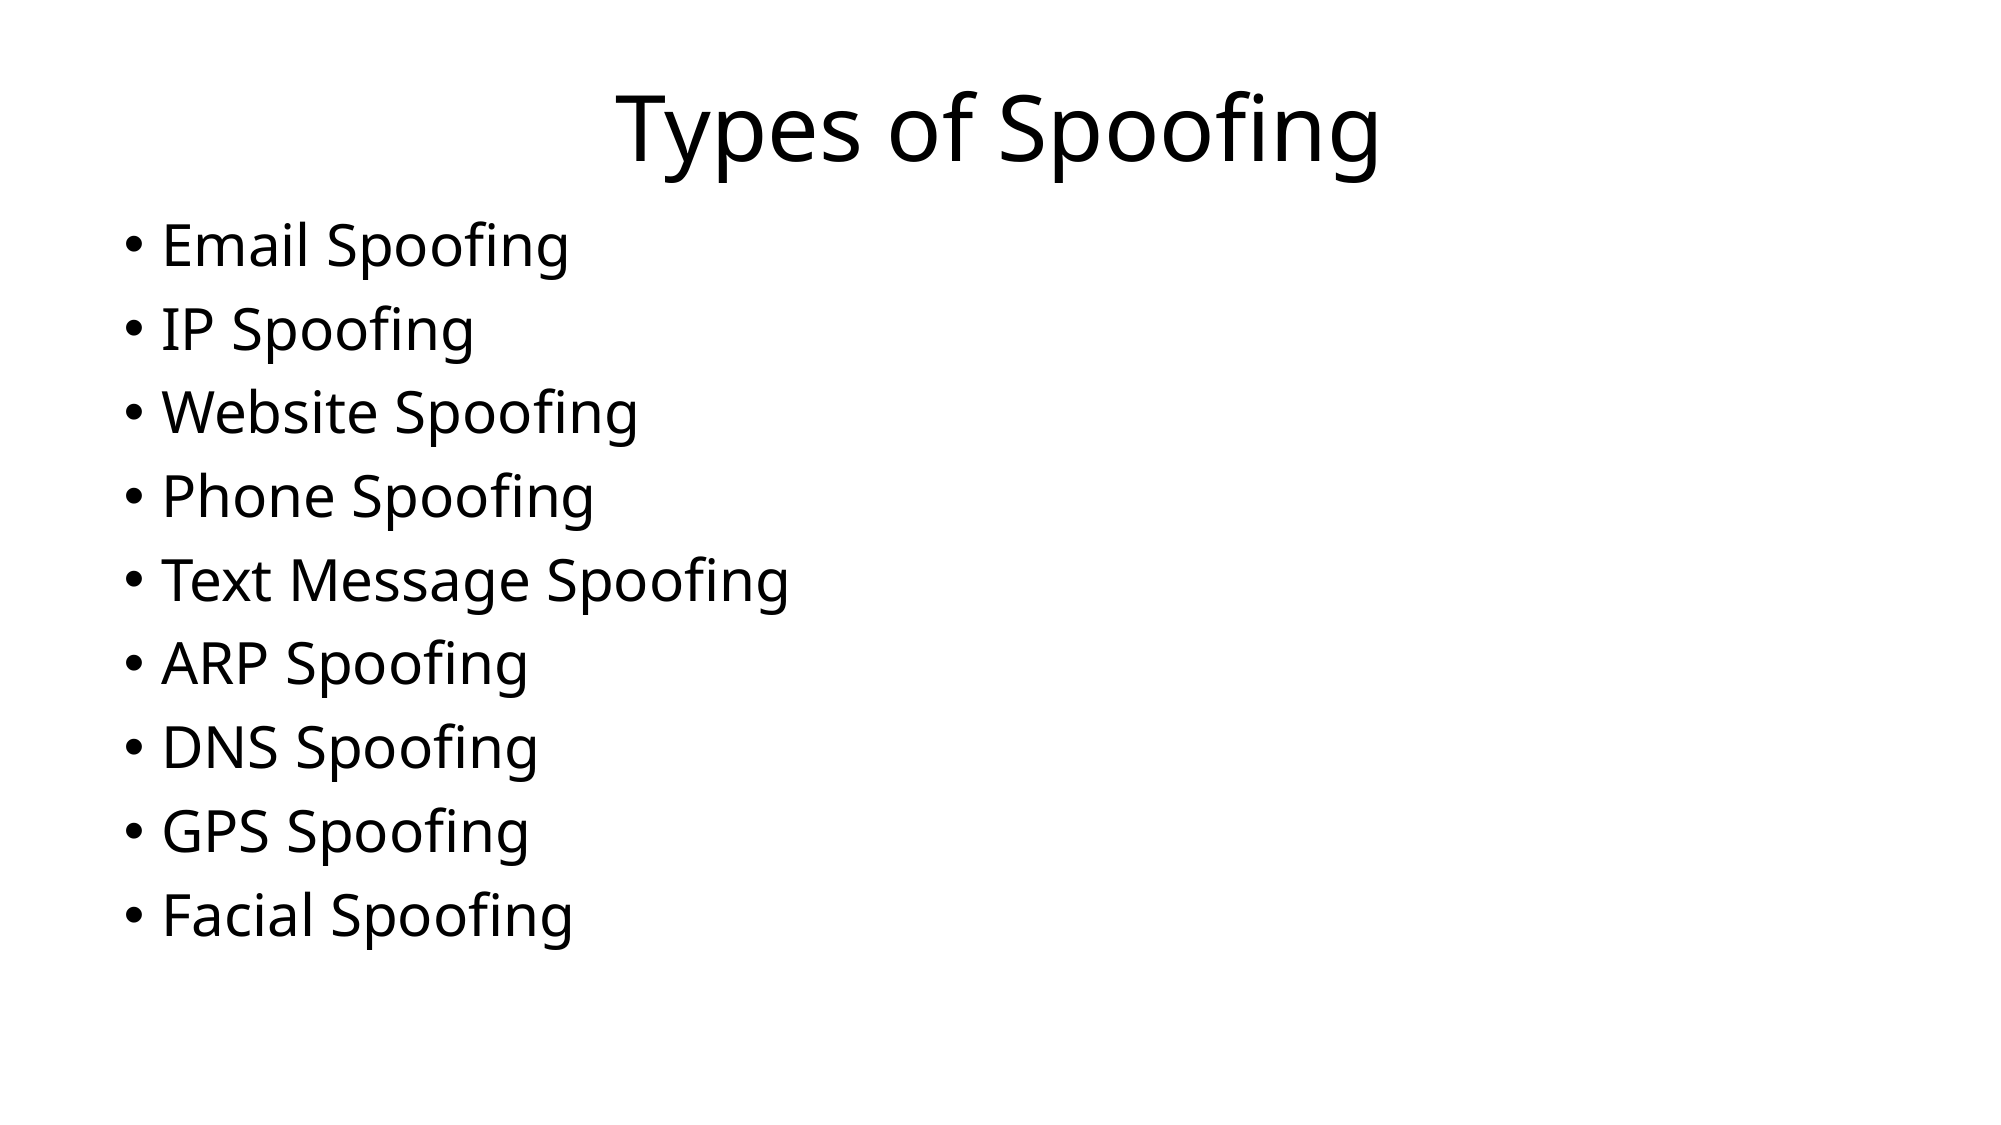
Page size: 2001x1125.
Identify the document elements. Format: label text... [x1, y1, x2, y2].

list Email Spoofing IP Spoofing Website Spoofing Phone Spoofing Text Message Spoofing ARP Spoofing DNS Spoofing GPS Spoofing Facial Spoofing [108, 208, 1913, 989]
title Types of Spoofing [137, 41, 1863, 208]
